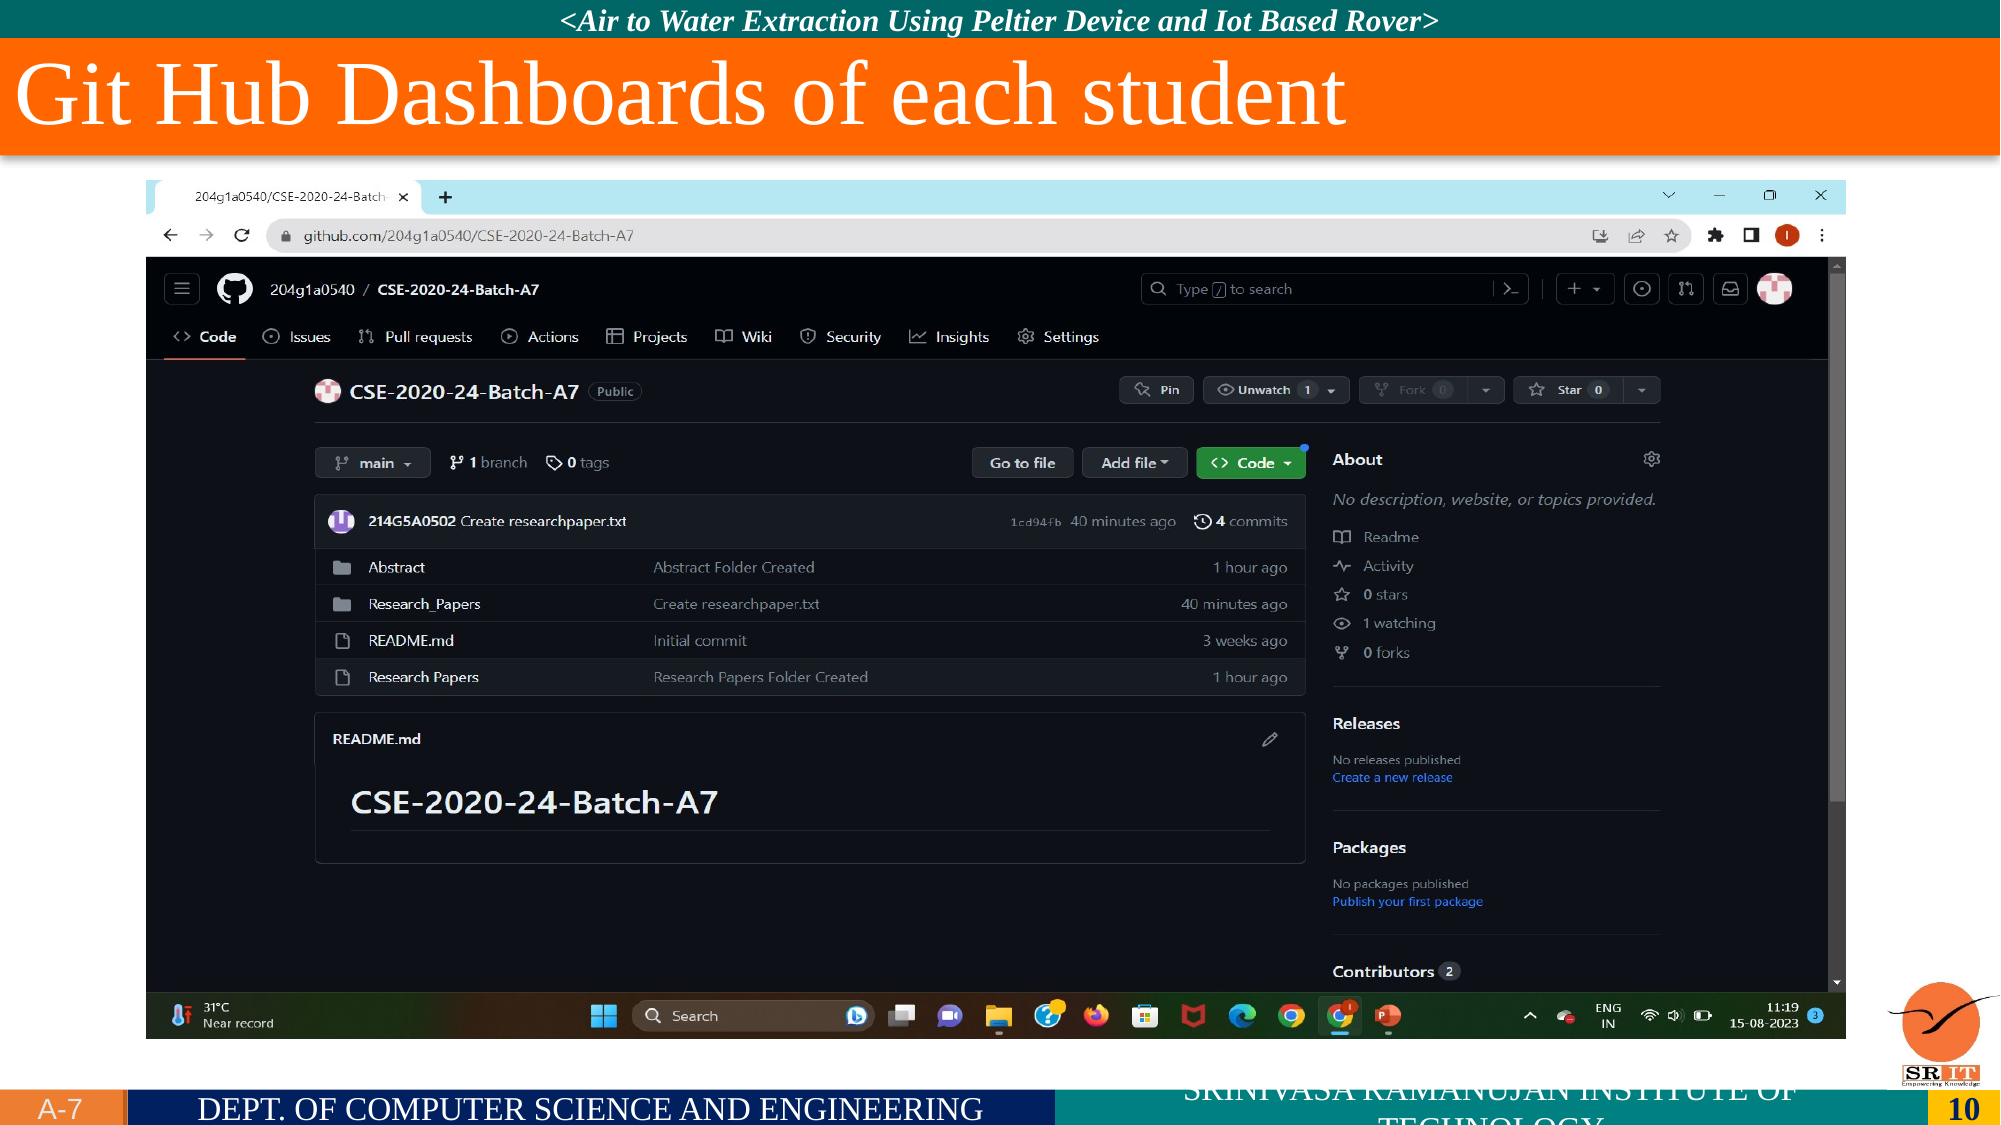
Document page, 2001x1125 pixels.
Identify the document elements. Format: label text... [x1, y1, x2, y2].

picture [1887, 977, 2000, 1090]
picture [145, 180, 1846, 1039]
text_box A-7 [0, 1090, 123, 1125]
title Git Hub Dashboards of each student [0, 38, 2000, 156]
